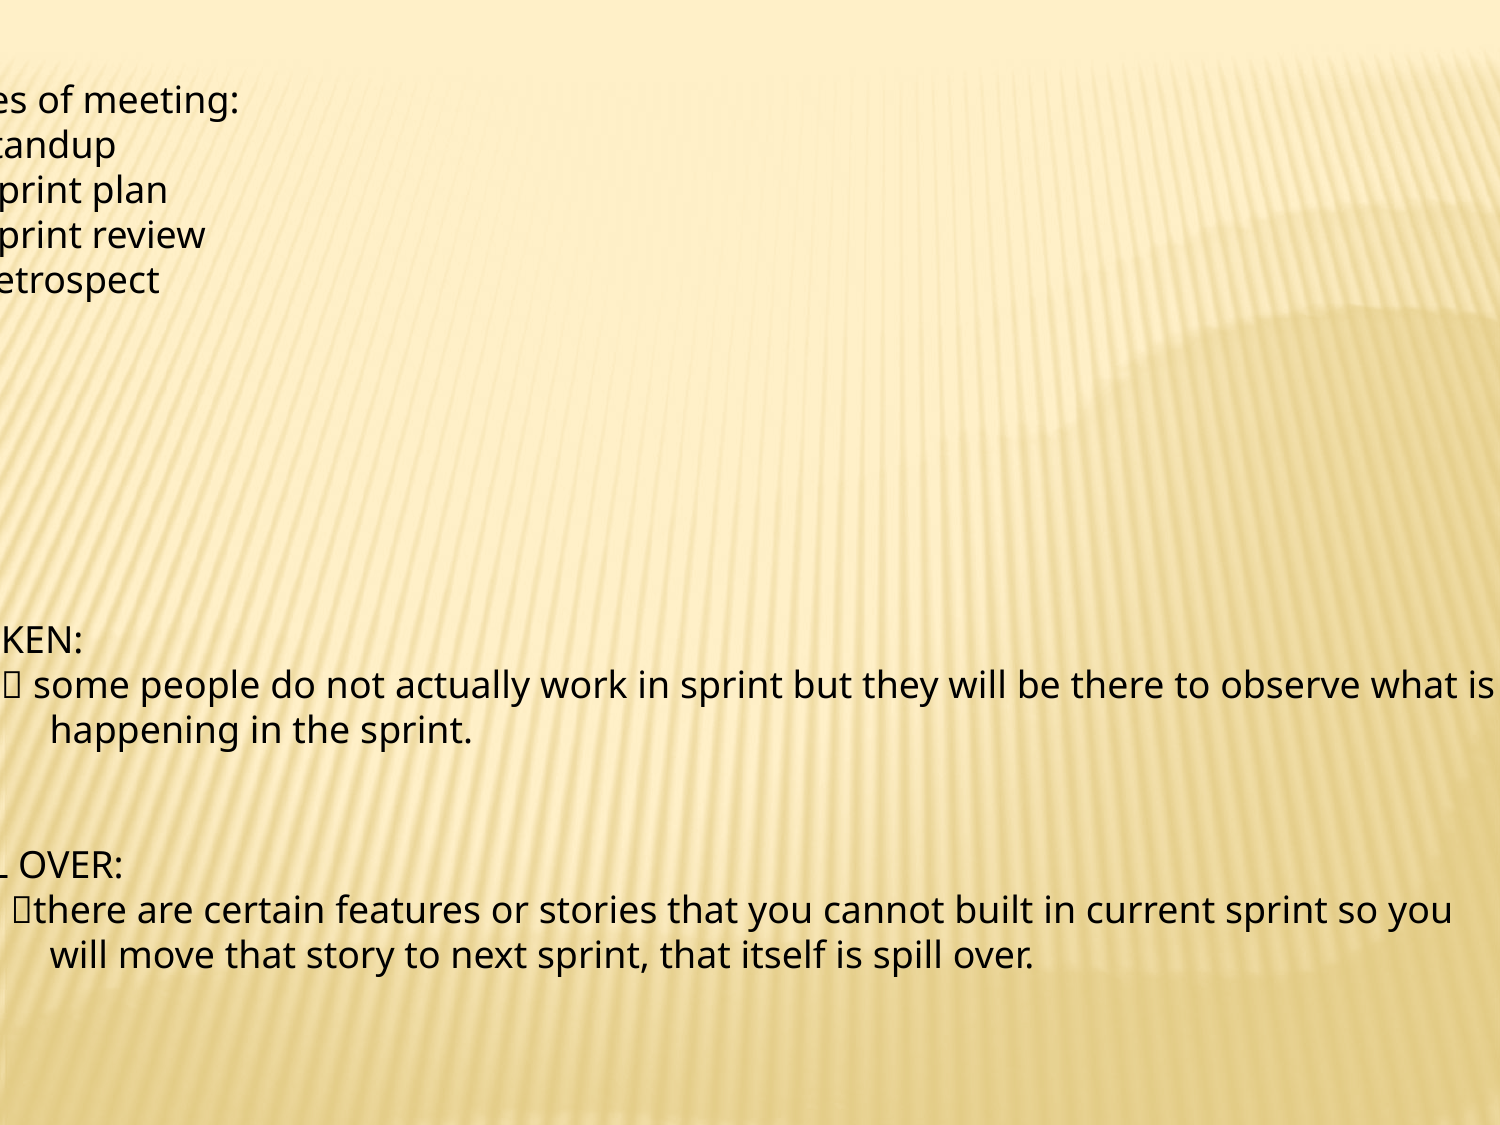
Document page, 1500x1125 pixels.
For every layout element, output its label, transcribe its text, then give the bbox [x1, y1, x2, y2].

text_box Types of meeting: Standup sprint plan sprint review retrospect CHICKEN:  some people do not actually work in sprint but they will be there to observe what is happening in the sprint. SPILL OVER: there are certain features or stories that you cannot built in current sprint so you will move that story to next sprint, that itself is spill over. [0, 23, 1500, 984]
